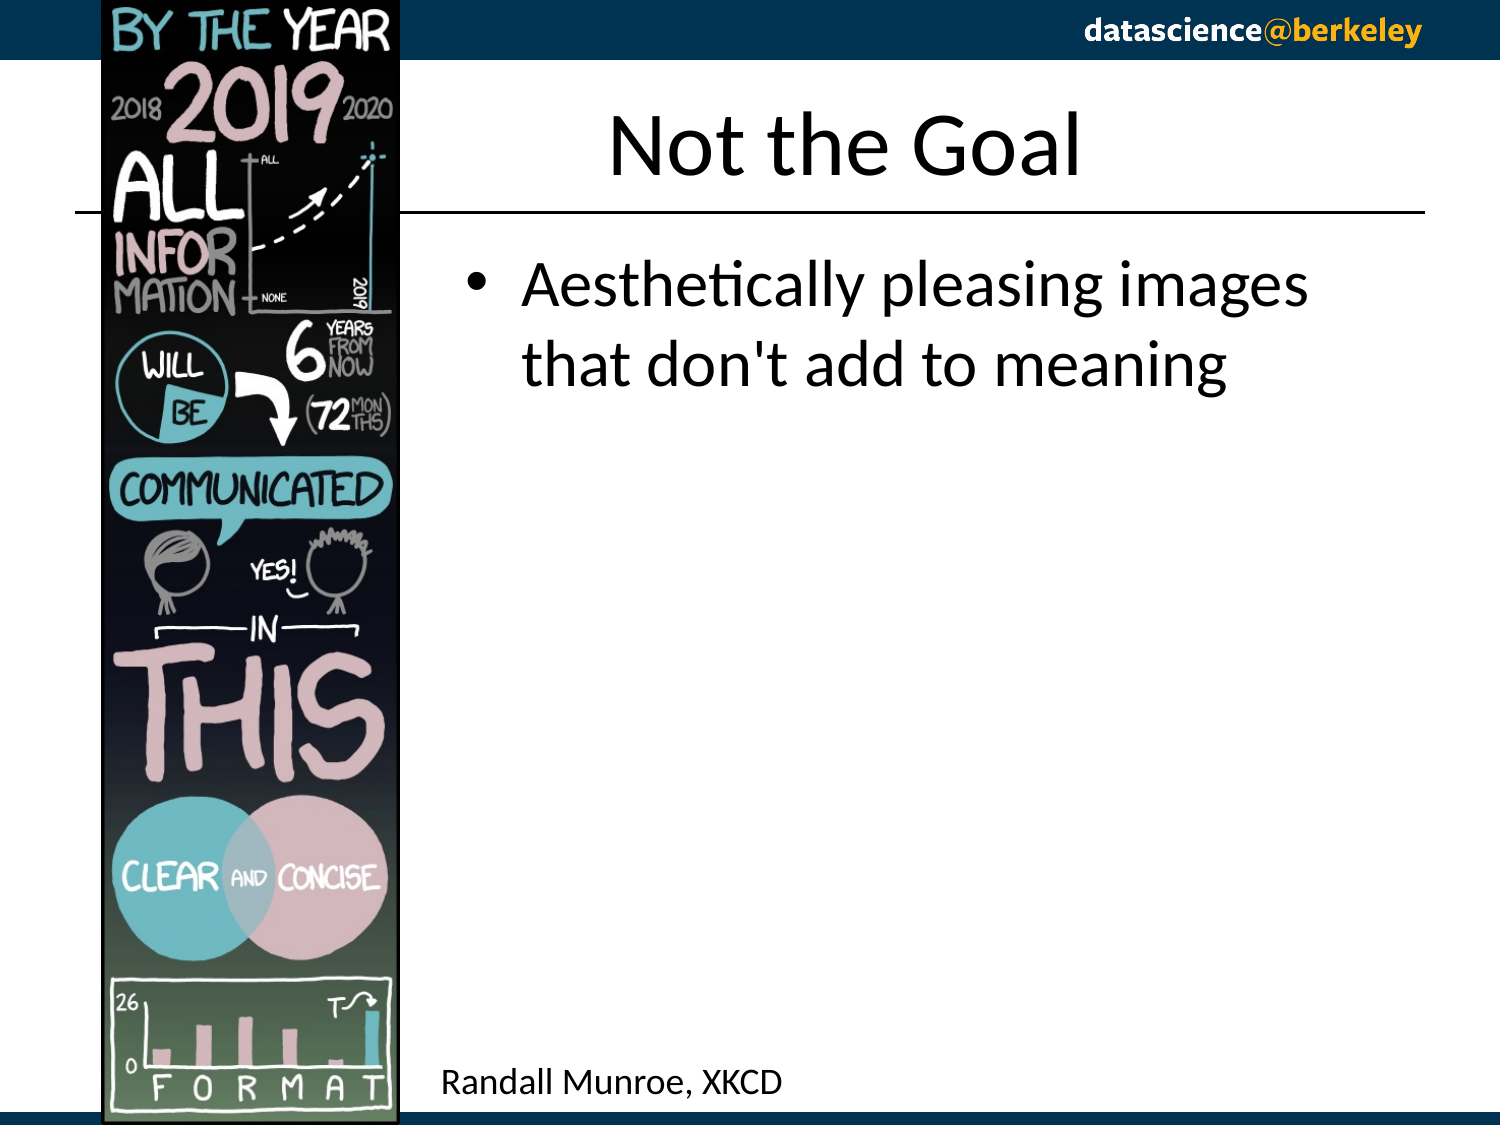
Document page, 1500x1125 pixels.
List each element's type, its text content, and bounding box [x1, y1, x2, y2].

picture [101, 0, 401, 1125]
picture [1079, 10, 1431, 52]
list Aesthetically pleasing images that don't add to meaning [450, 232, 1425, 975]
title Not the Goal [404, 45, 1425, 233]
text_box Randall Munroe, XKCD [426, 1049, 798, 1110]
